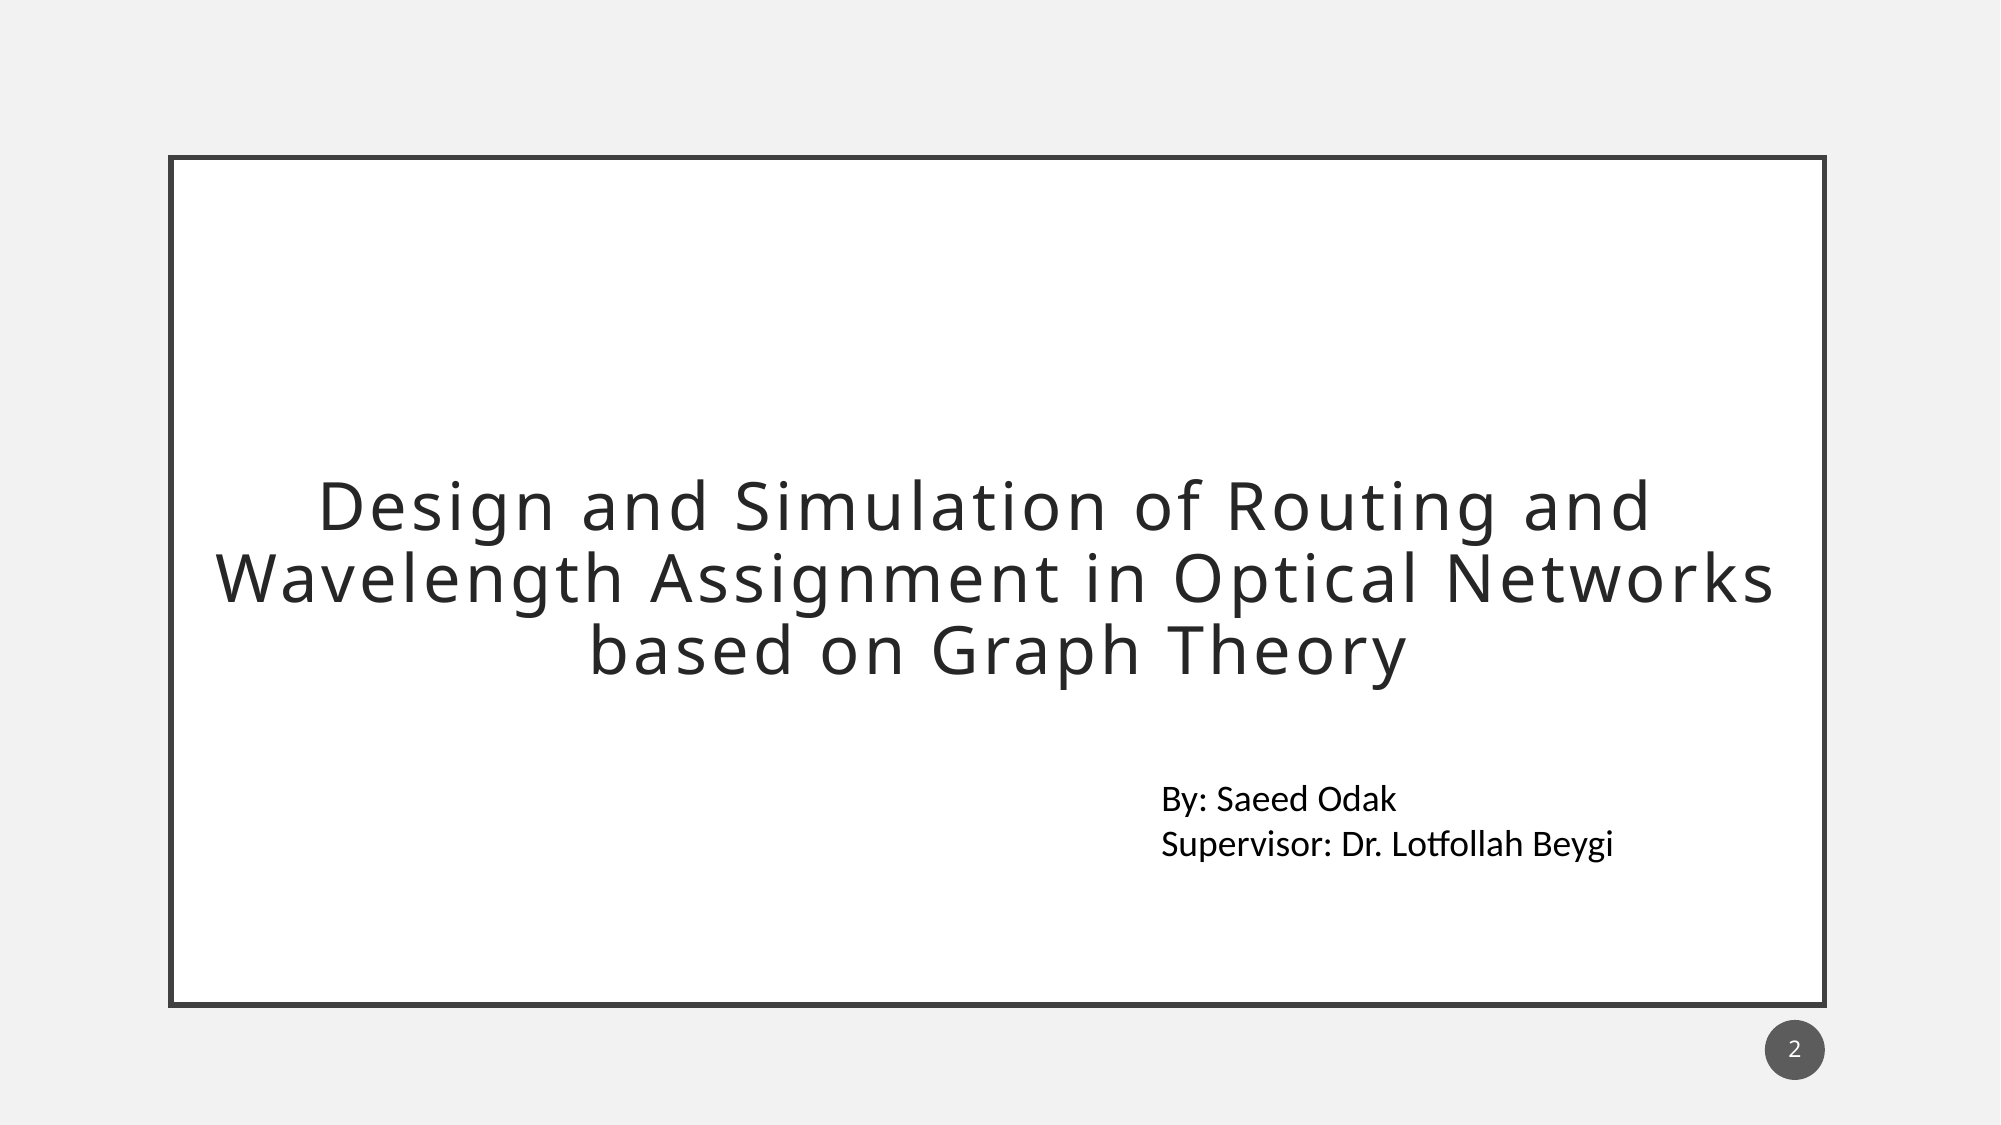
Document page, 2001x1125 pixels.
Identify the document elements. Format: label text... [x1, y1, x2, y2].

slide_number 2 [1764, 1019, 1825, 1080]
title Design and Simulation of Routing and Wavelength Assignment in Optical Networks based on Graph Theory [168, 155, 1827, 1008]
text_box By: Saeed Odak Supervisor: Dr. Lotfollah Beygi [1146, 767, 1765, 872]
